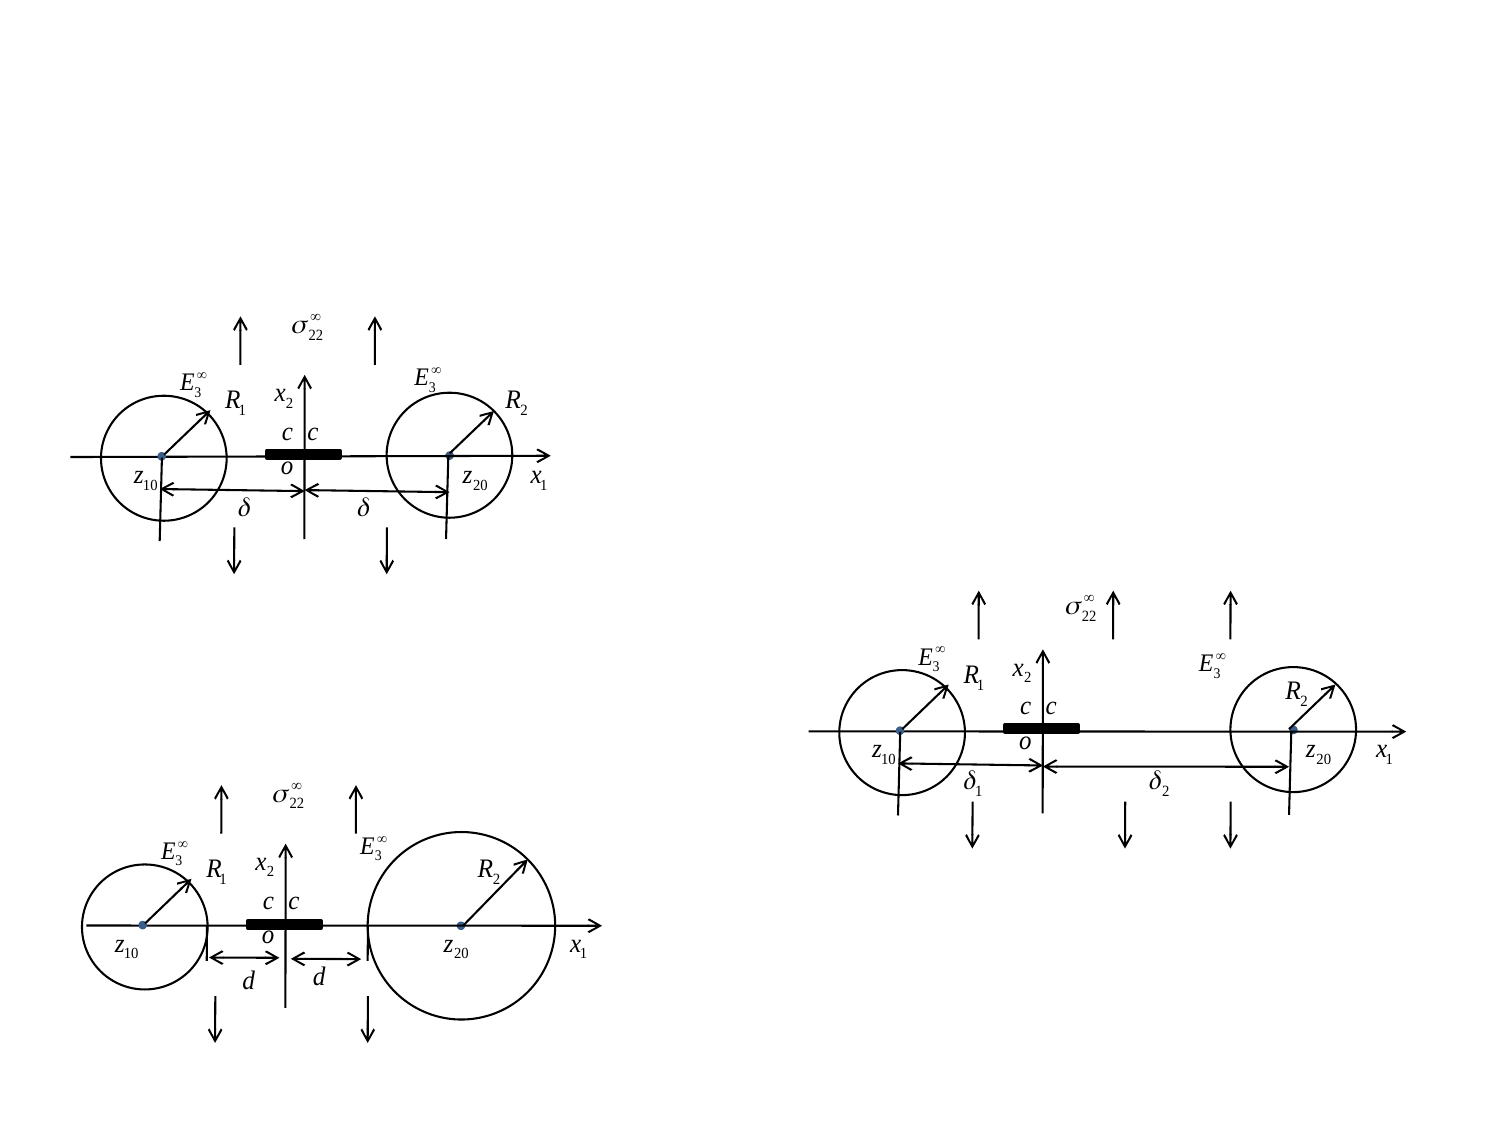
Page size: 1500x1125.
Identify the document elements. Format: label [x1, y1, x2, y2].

text_box [808, 585, 1407, 849]
text_box [81, 773, 603, 1044]
text_box [70, 304, 551, 575]
